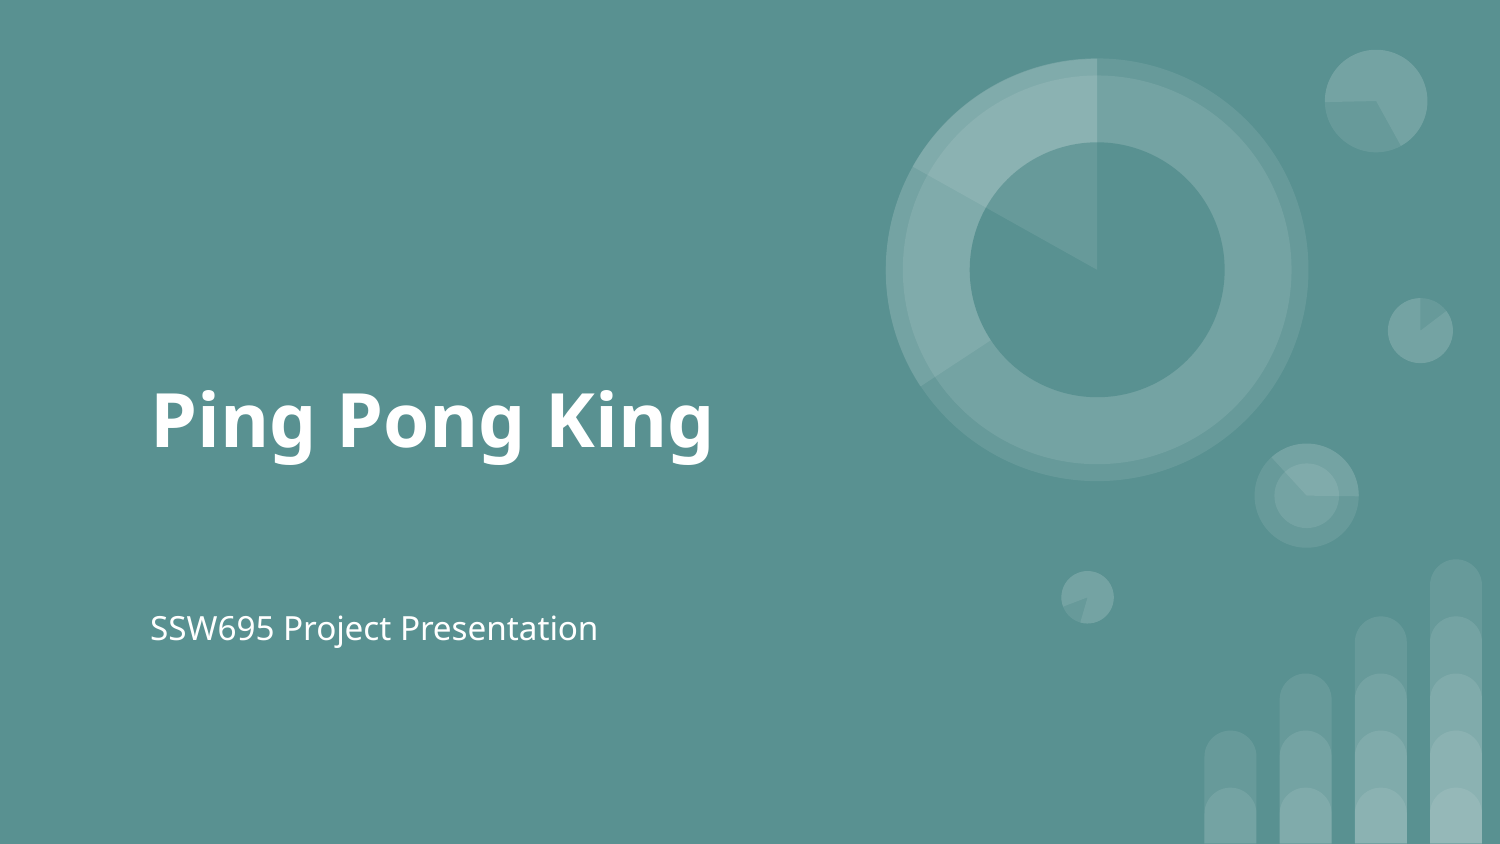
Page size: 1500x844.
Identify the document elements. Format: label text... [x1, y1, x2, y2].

subtitle SSW695 Project Presentation [135, 589, 834, 704]
title Ping Pong King [135, 264, 834, 572]
